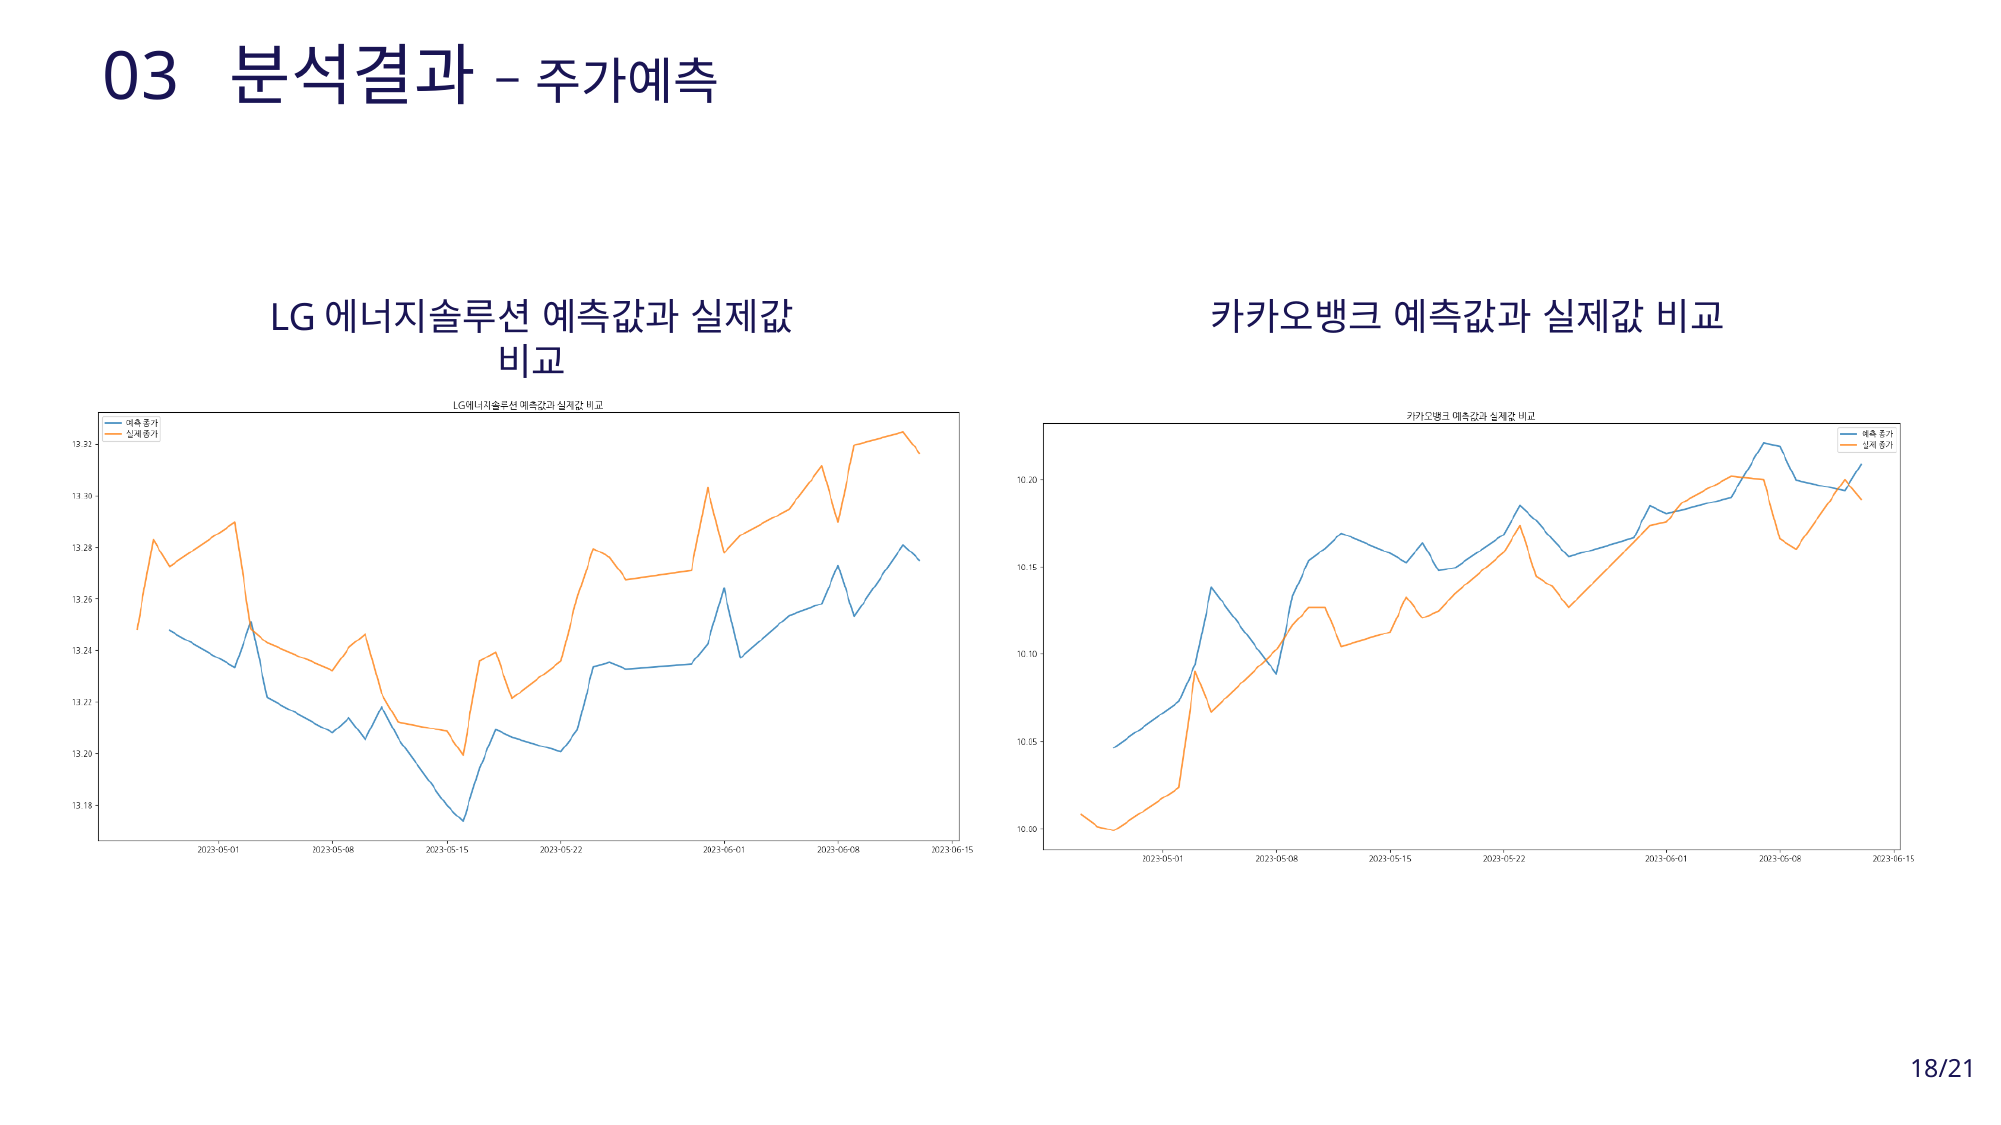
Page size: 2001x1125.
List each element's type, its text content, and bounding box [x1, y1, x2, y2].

text_box 18/21 [1895, 1045, 2000, 1091]
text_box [87, 25, 2000, 139]
text_box 카카오뱅크 예측값과 실제값 비교 [1159, 285, 1777, 346]
text_box LG에너지솔루션 예측값과 실제값 비교 [223, 285, 841, 390]
picture [38, 393, 985, 870]
picture [999, 405, 1929, 878]
